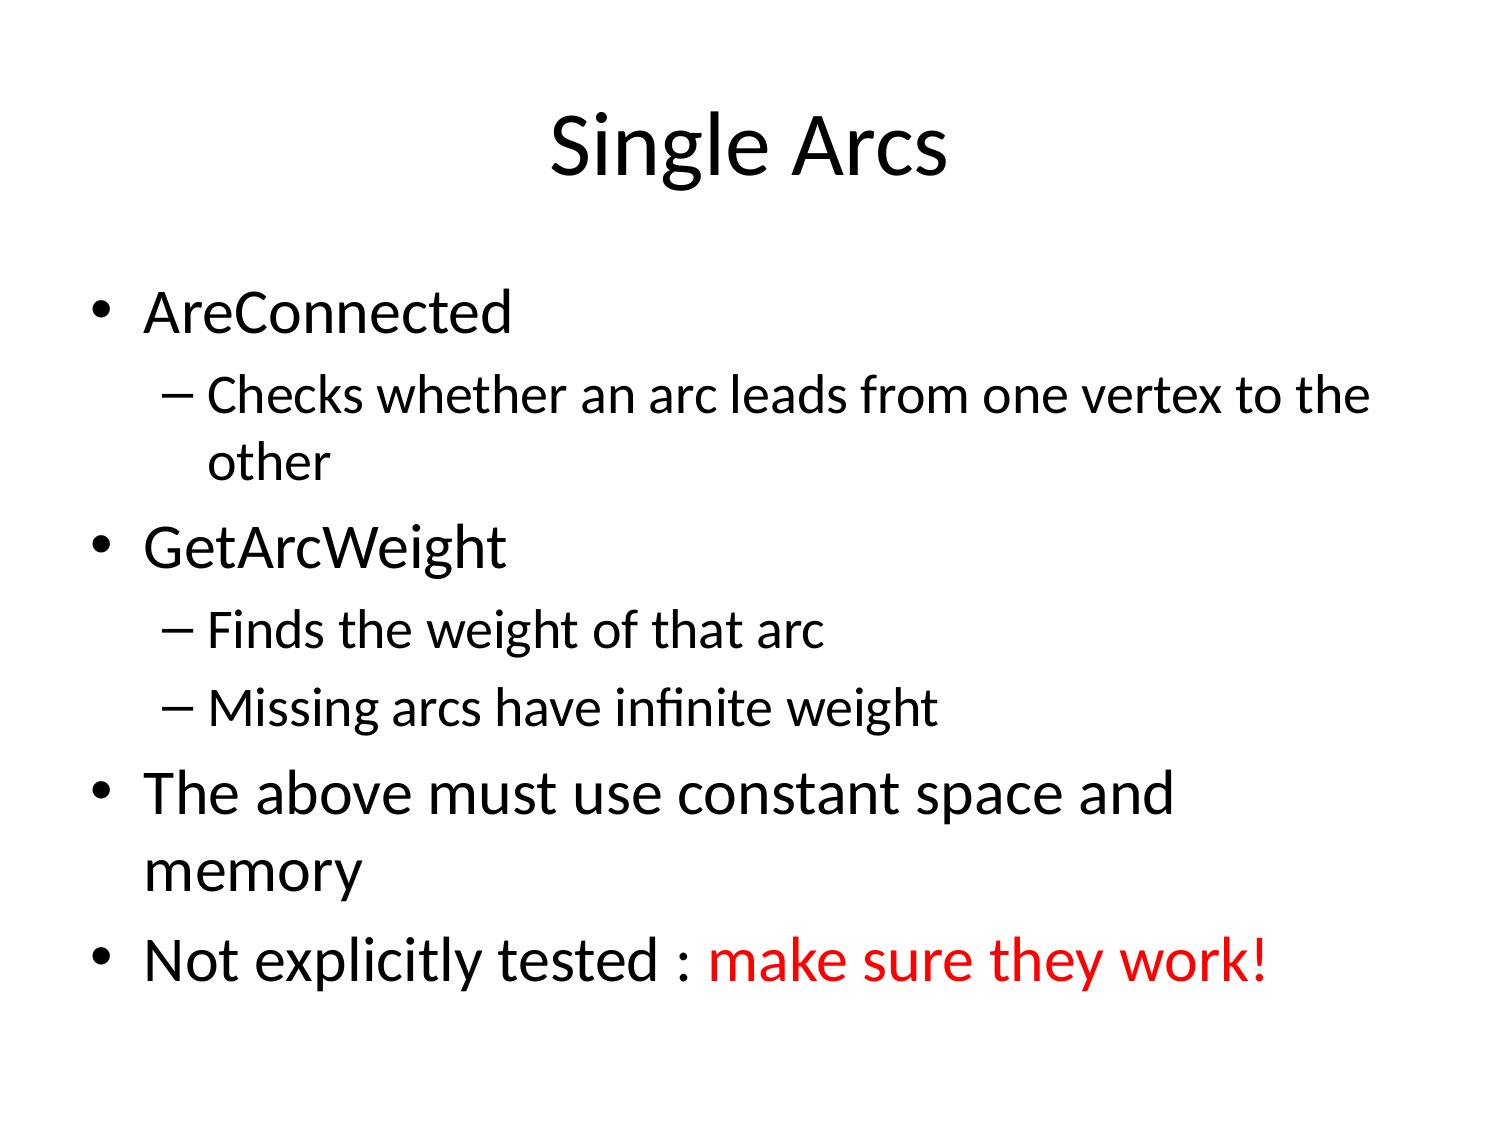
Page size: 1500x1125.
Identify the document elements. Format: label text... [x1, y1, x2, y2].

title Single Arcs [75, 45, 1425, 233]
list AreConnected Checks whether an arc leads from one vertex to the other GetArcWeight Finds the weight of that arc Missing arcs have infinite weight The above must use constant space and memory Not explicitly tested : make sure they work! [75, 262, 1425, 1005]
